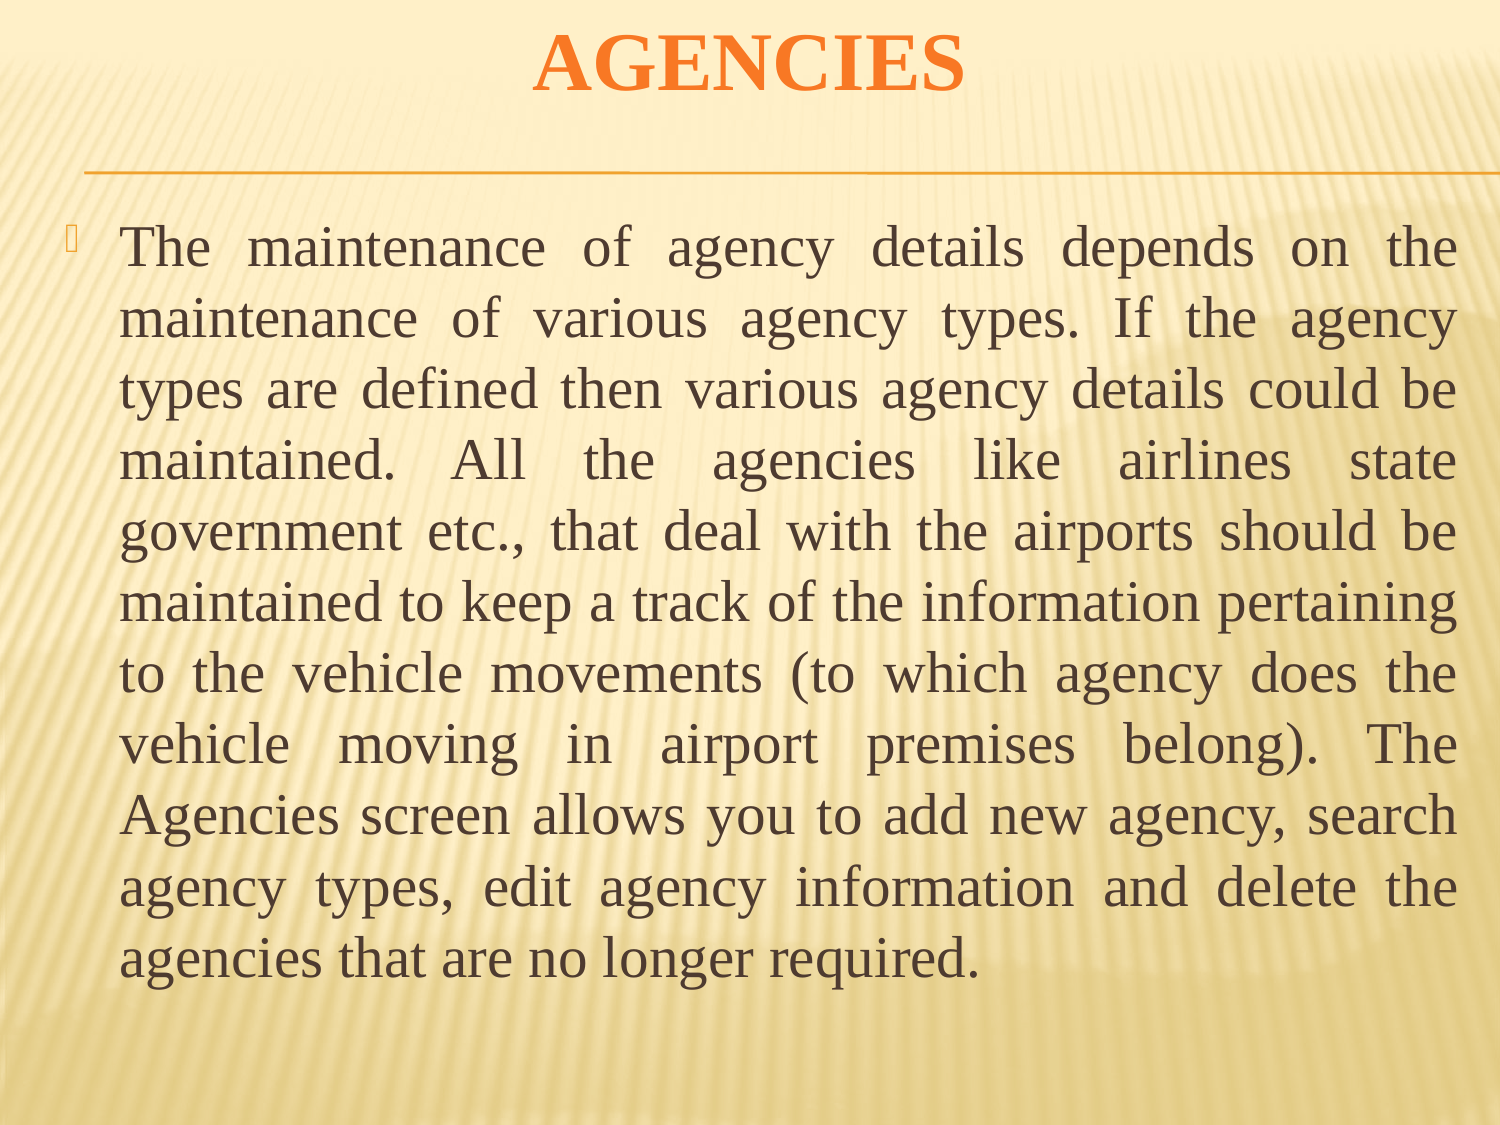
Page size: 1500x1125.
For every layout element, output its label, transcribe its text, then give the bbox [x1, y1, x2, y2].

text_box AGENCIES [0, 0, 1500, 115]
list The maintenance of agency details depends on the maintenance of various agency types. If the agency types are defined then various agency details could be maintained. All the agencies like airlines state government etc., that deal with the airports should be maintained to keep a track of the information pertaining to the vehicle movements (to which agency does the vehicle moving in airport premises belong). The Agencies screen allows you to add new agency, search agency types, edit agency information and delete the agencies that are no longer required. [50, 200, 1475, 998]
